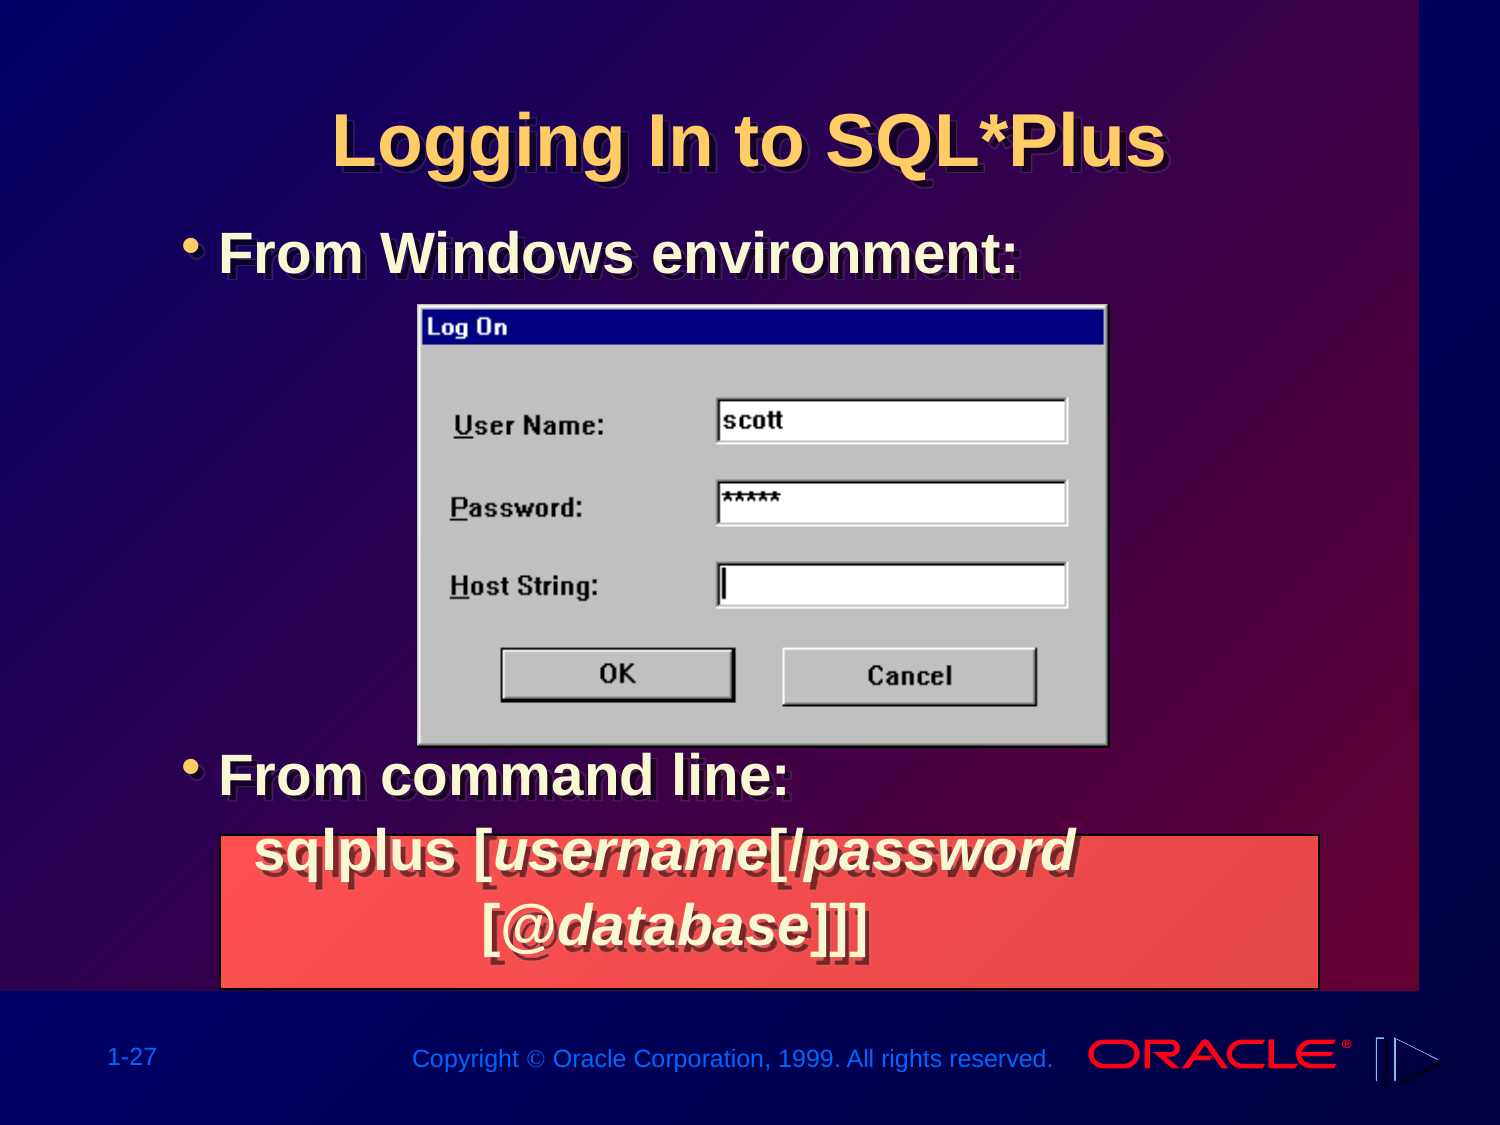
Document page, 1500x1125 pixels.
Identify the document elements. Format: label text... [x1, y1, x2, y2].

title Logging In to SQL*Plus [151, 83, 1349, 213]
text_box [1375, 1037, 1444, 1086]
list From Windows environment: From command line: sqlplus [username[/password [@database]]] [147, 213, 1359, 997]
picture [417, 304, 1110, 748]
